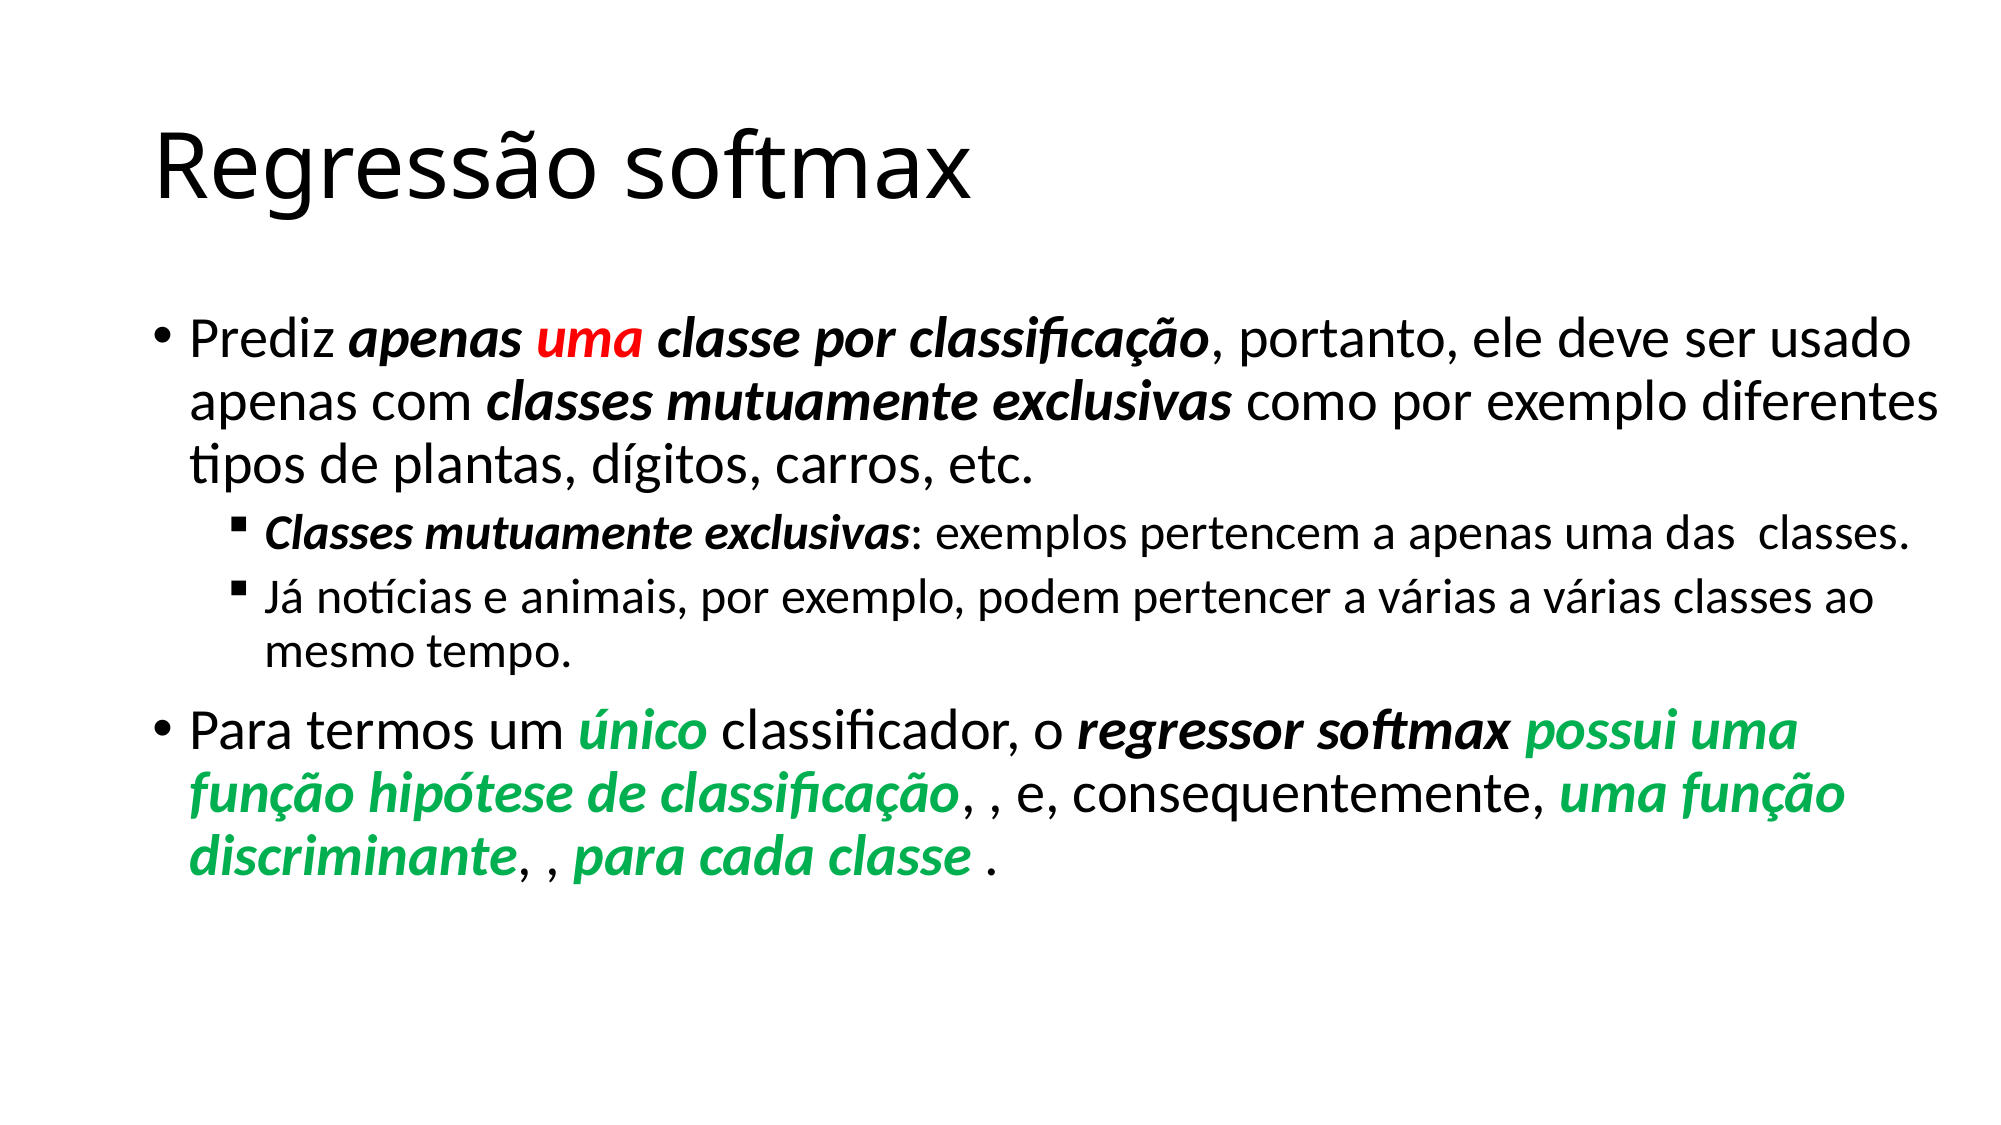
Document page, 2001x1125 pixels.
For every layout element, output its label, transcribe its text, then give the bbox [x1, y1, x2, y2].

title Regressão softmax [137, 59, 1863, 278]
